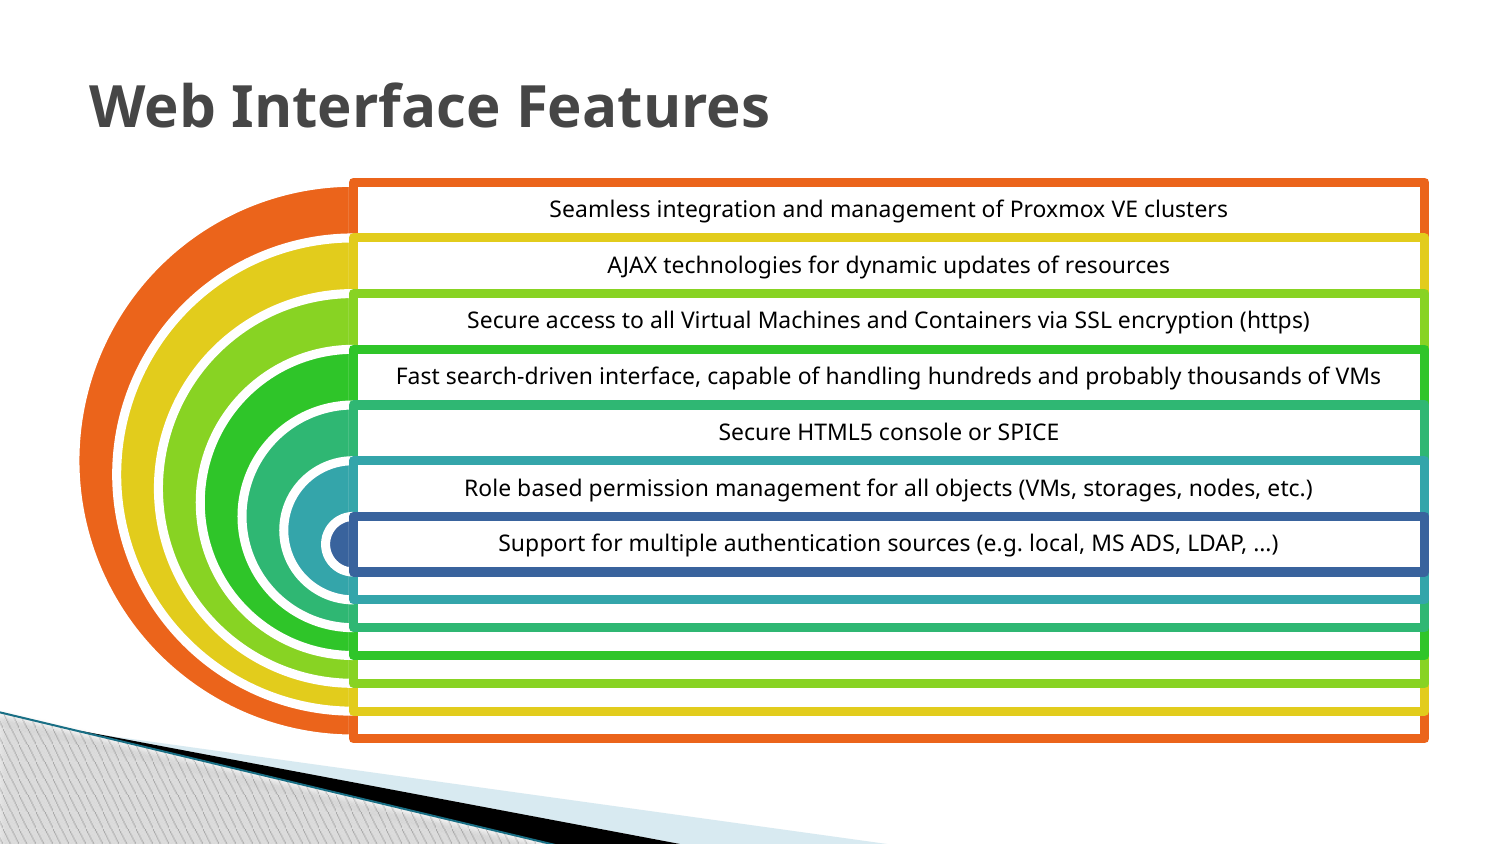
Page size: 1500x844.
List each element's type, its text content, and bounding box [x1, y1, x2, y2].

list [74, 181, 1426, 740]
title Web Interface Features [75, 33, 1425, 175]
